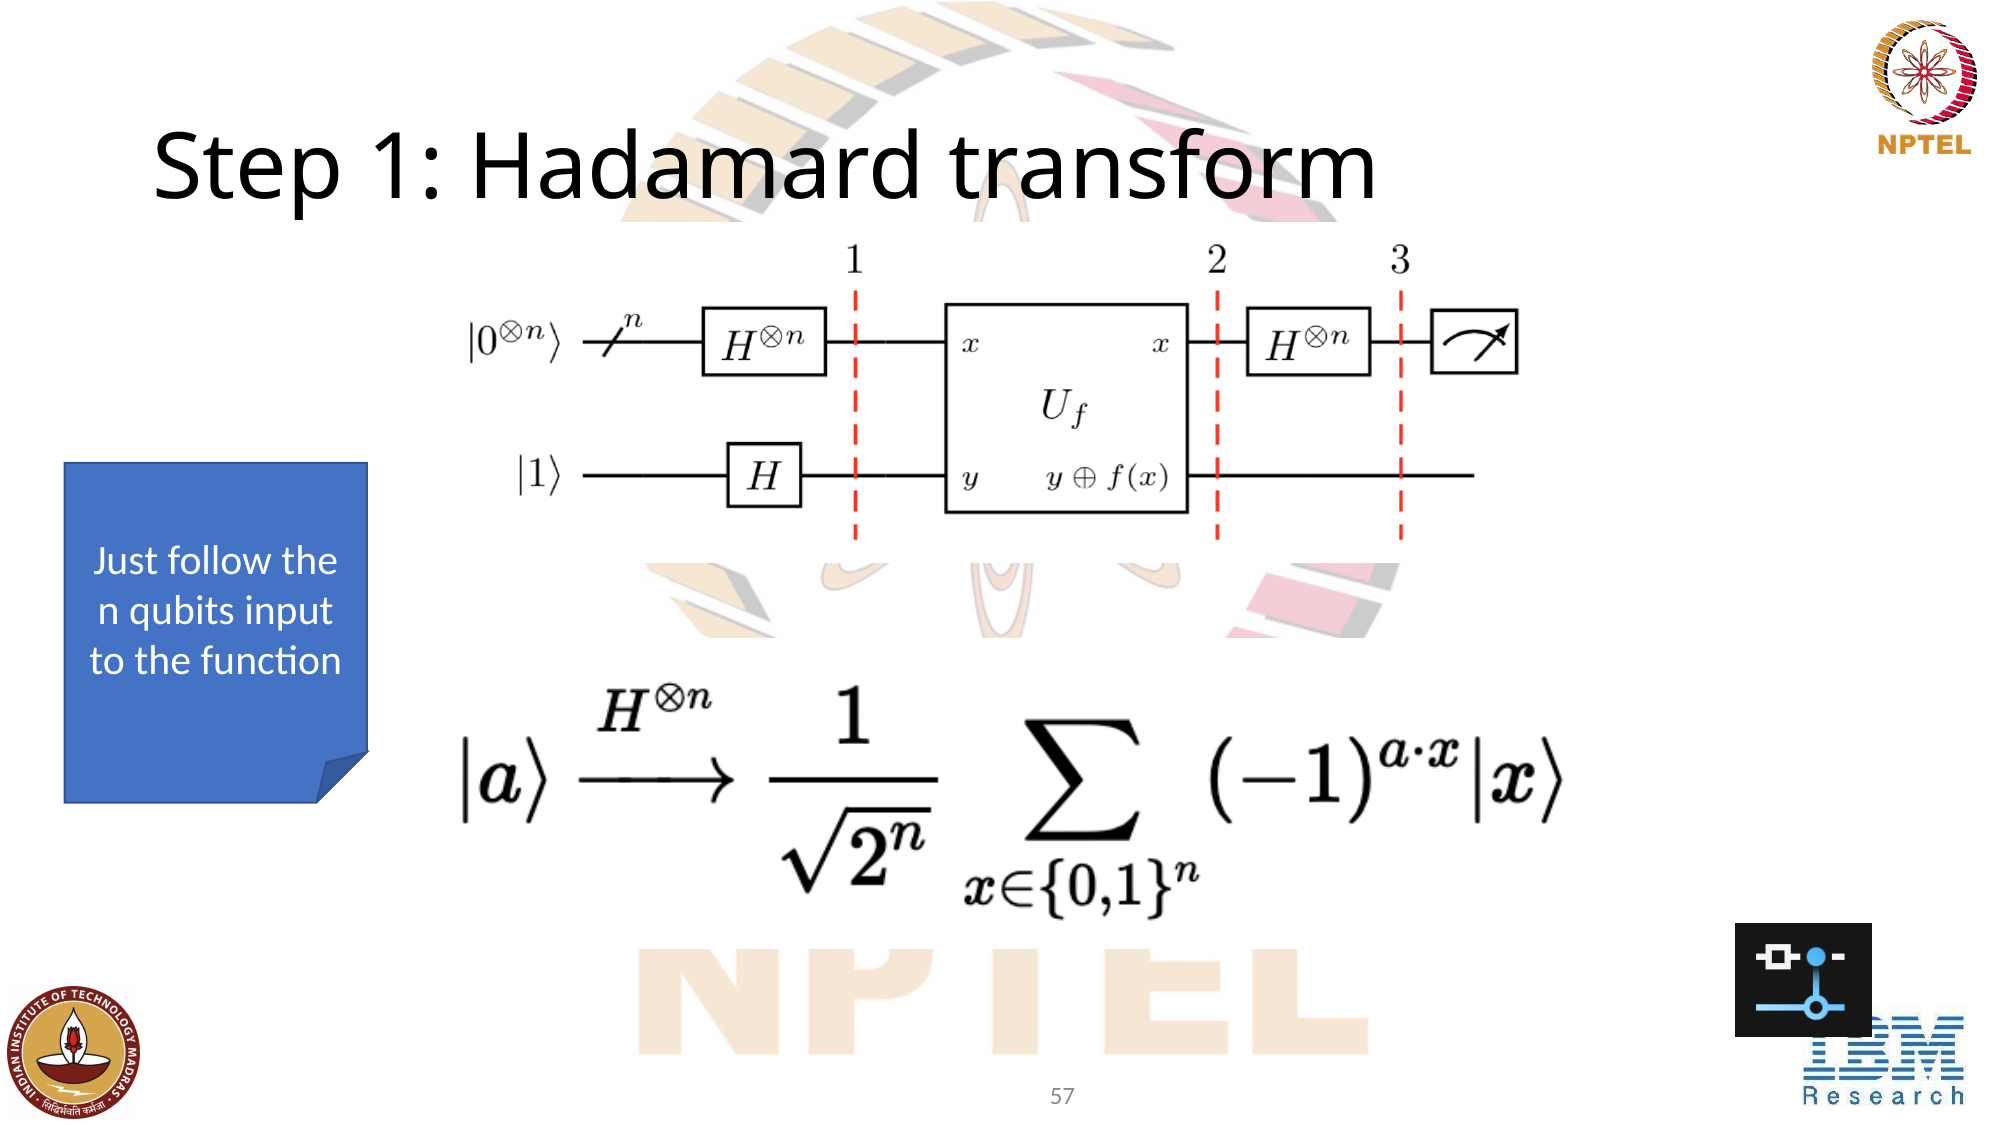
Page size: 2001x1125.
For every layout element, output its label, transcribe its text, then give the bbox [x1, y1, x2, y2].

picture [446, 222, 1554, 563]
title Step 1: Hadamard transform [137, 59, 1863, 278]
slide_number 57 [970, 1065, 1091, 1125]
picture [7, 986, 140, 1119]
picture [428, 638, 1572, 949]
picture [1735, 923, 1993, 1119]
picture [1860, 6, 1993, 166]
text_box Just follow the n qubits input to the function [63, 461, 371, 804]
